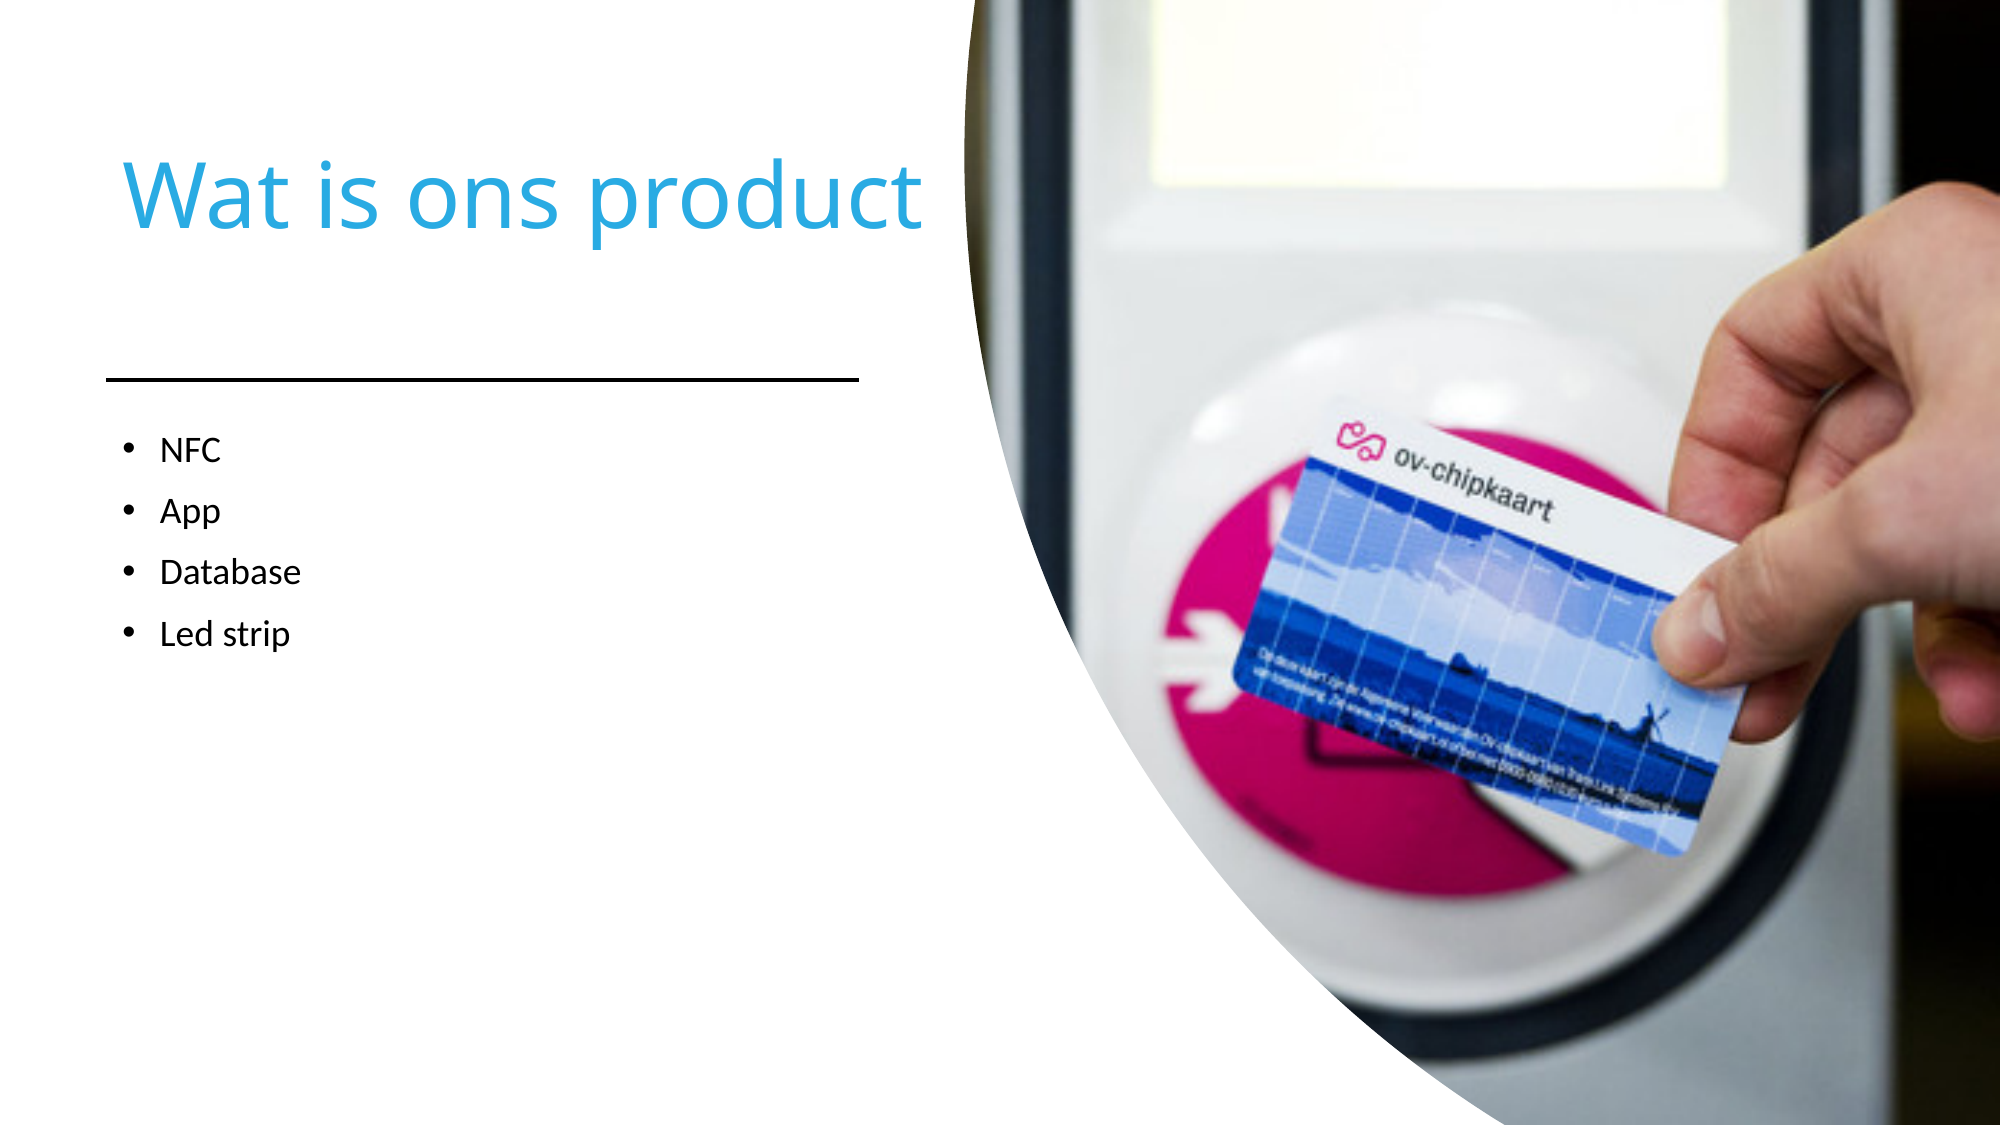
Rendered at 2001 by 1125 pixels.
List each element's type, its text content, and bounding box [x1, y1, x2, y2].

title Wat is ons product [107, 59, 948, 338]
list NFC App Database Led strip [107, 422, 948, 991]
picture [964, 0, 2000, 1125]
